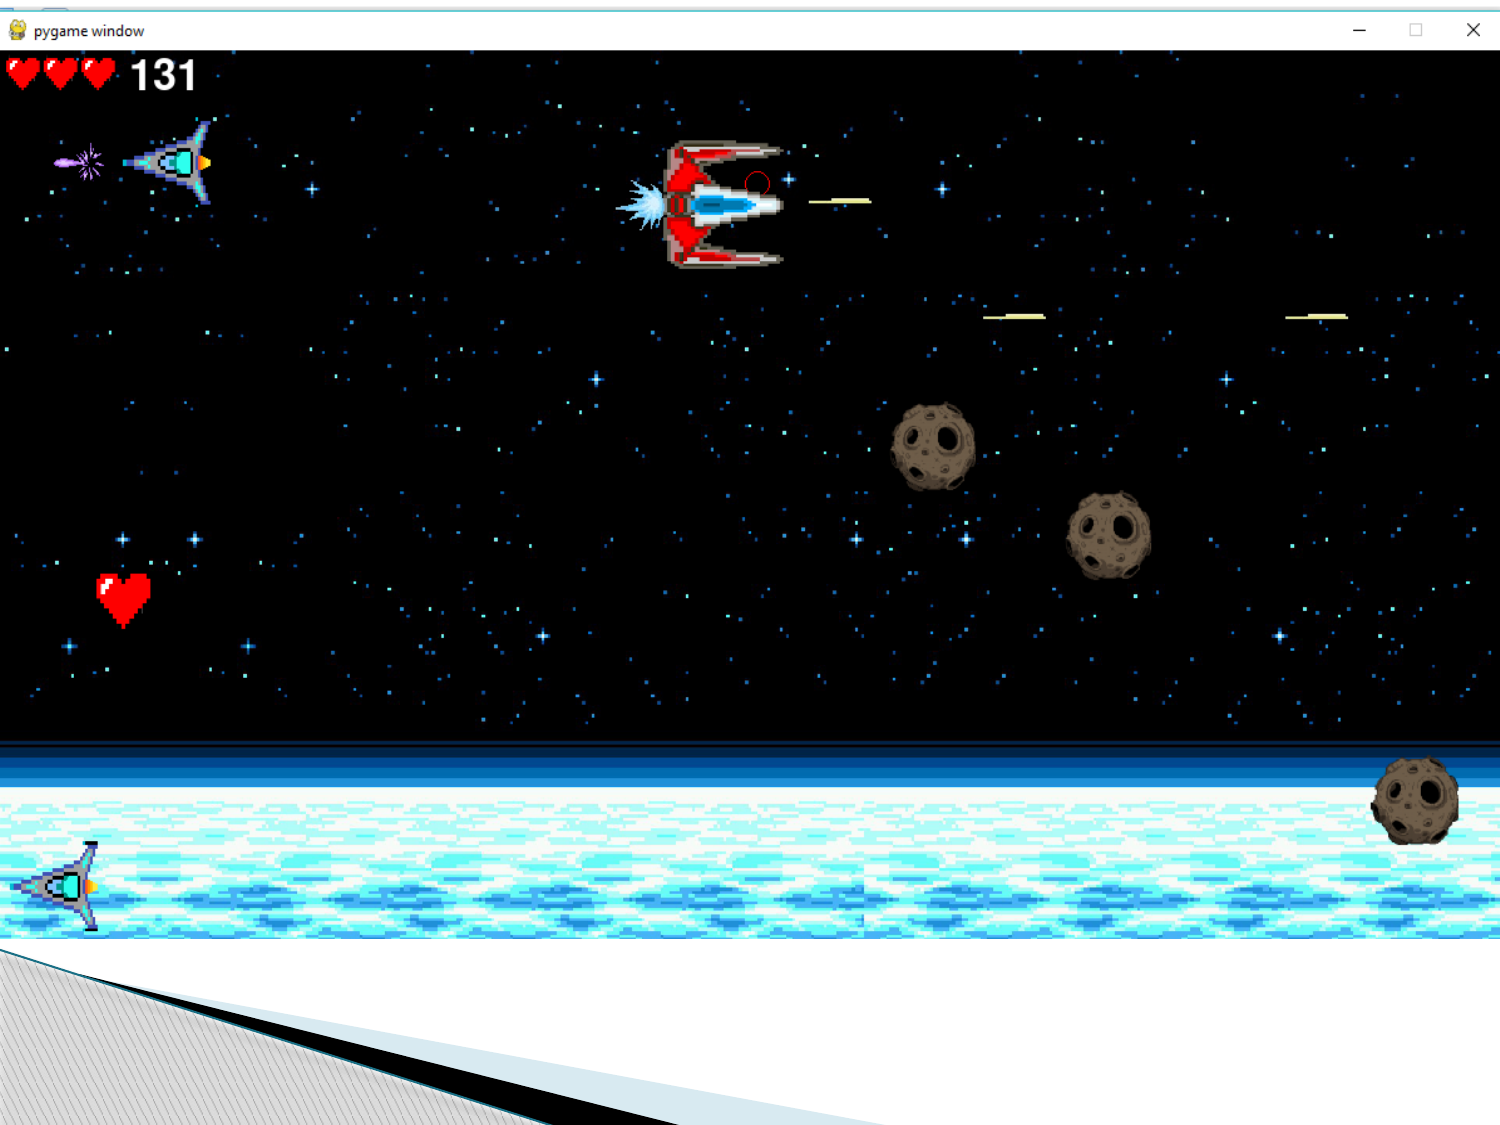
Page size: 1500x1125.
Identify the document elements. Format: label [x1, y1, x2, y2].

picture [0, 0, 1500, 940]
